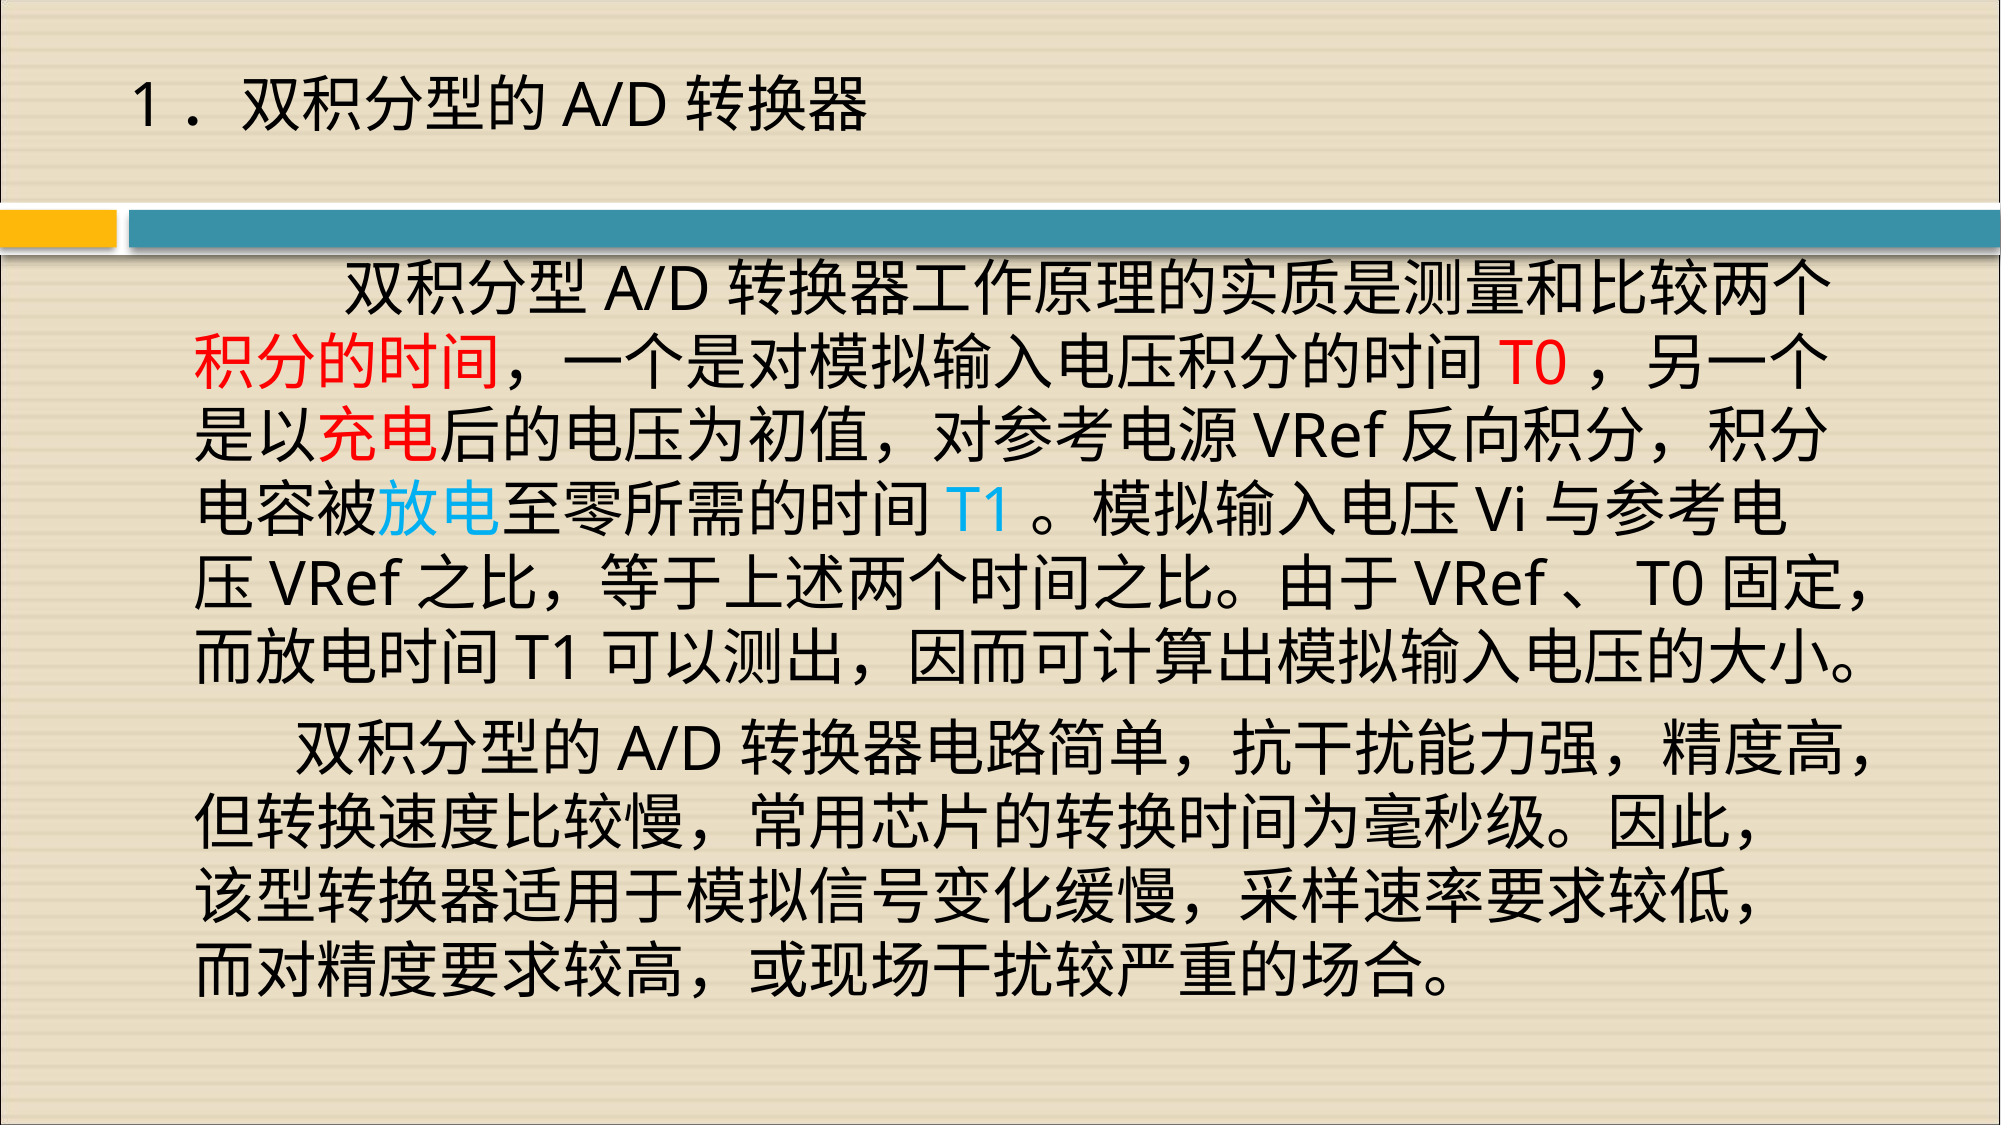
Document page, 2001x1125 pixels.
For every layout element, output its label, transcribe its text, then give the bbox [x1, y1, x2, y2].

list 1．双积分型的A/D转换器 双积分型A/D转换器工作原理的实质是测量和比较两个积分的时间，一个是对模拟输入电压积分的时间T0，另一个是以充电后的电压为初值，对参考电源VRef反向积分，积分电容被放电至零所需的时间T1。模拟输入电压Vi与参考电压VRef之比，等于上述两个时间之比。由于VRef、T0固定，而放电时间T1可以测出，因而可计算出模拟输入电压的大小。 双积分型的A/D转换器电路简单，抗干扰能力强，精度高，但转换速度比较慢，常用芯片的转换时间为毫秒级。因此，该型转换器适用于模拟信号变化缓慢，采样速率要求较低，而对精度要求较高，或现场干扰较严重的场合。 [113, 57, 1863, 1068]
picture [0, 0, 2001, 1125]
